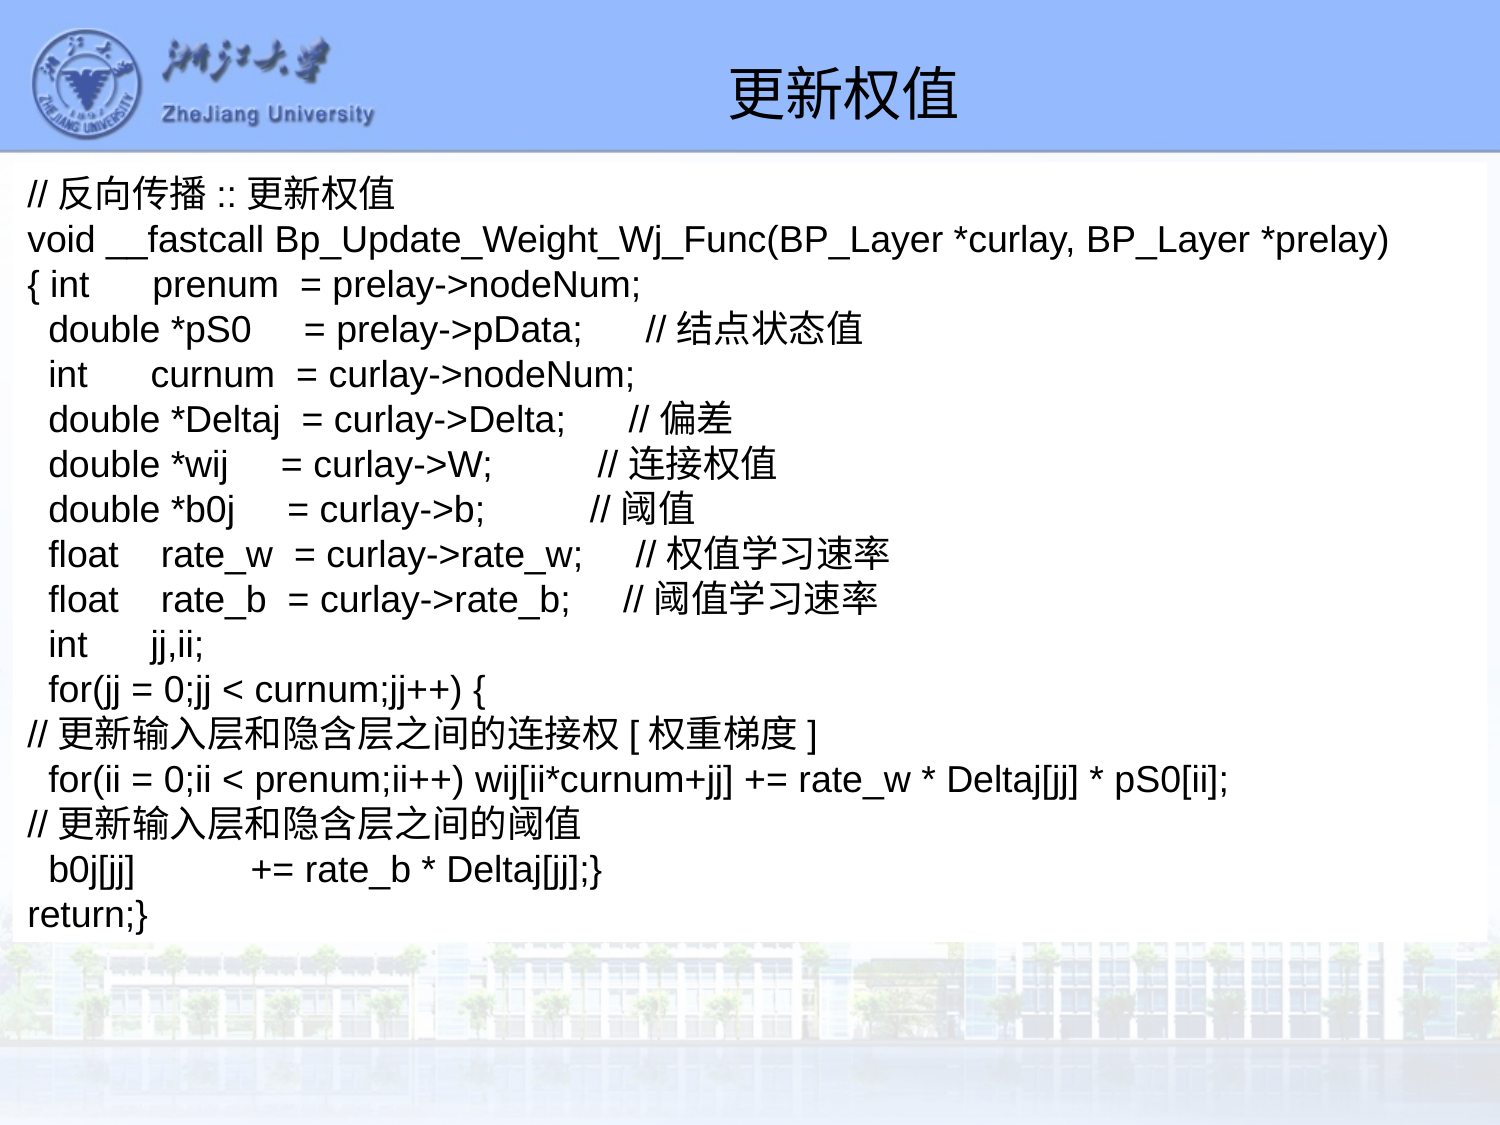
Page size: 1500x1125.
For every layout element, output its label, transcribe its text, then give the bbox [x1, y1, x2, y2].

text_box //反向传播::更新权值 void __fastcall Bp_Update_Weight_Wj_Func(BP_Layer *curlay, BP_Layer *prelay) { int prenum = prelay->nodeNum; double *pS0 = prelay->pData; //结点状态值 int curnum = curlay->nodeNum; double *Deltaj = curlay->Delta; //偏差 double *wij = curlay->W; //连接权值 double *b0j = curlay->b; //阈值 float rate_w = curlay->rate_w; //权值学习速率 float rate_b = curlay->rate_b; //阈值学习速率 int jj,ii; for(jj = 0;jj < curnum;jj++) { //更新输入层和隐含层之间的连接权[权重梯度] for(ii = 0;ii < prenum;ii++) wij[ii*curnum+jj] += rate_w * Deltaj[jj] * pS0[ii]; //更新输入层和隐含层之间的阈值 b0j[jj] += rate_b * Deltaj[jj];} return;} [12, 162, 1488, 943]
picture [0, 0, 1500, 1125]
text_box 更新权值 [375, 50, 1313, 135]
